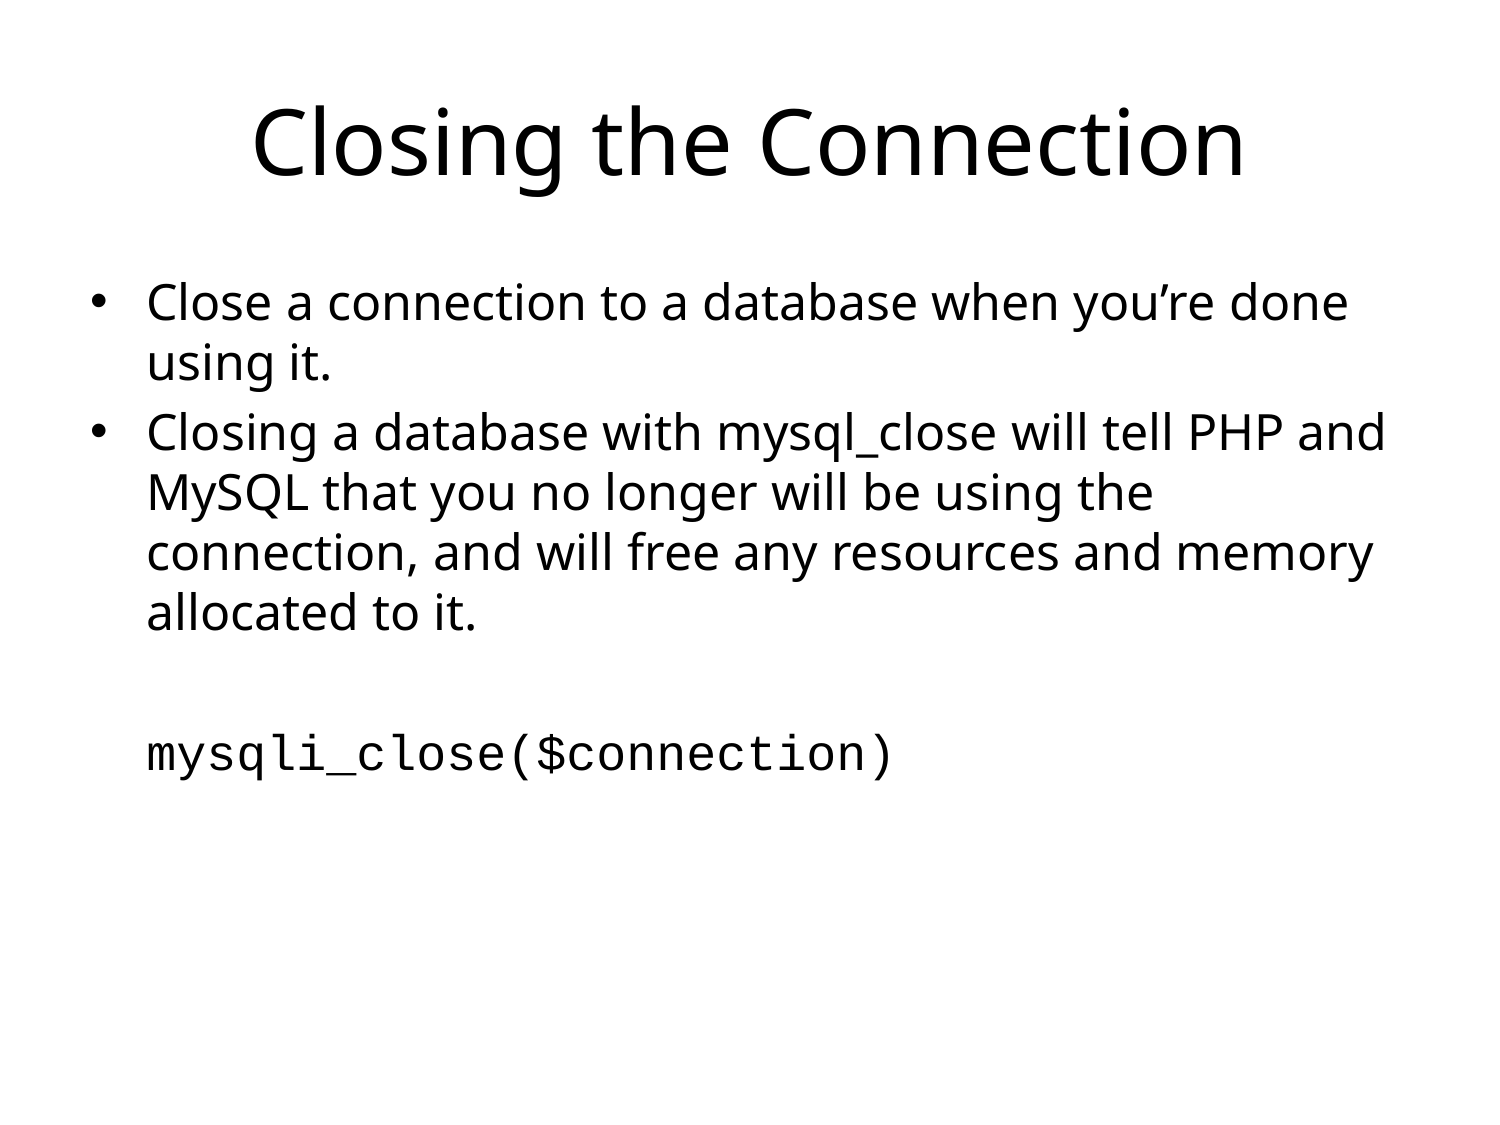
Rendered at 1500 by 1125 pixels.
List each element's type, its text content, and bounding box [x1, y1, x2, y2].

title Closing the Connection [75, 45, 1425, 233]
list Close a connection to a database when you’re done using it. Closing a database with mysql_close will tell PHP and MySQL that you no longer will be using the connection, and will free any resources and memory allocated to it. mysqli_close($connection) [75, 262, 1425, 1005]
